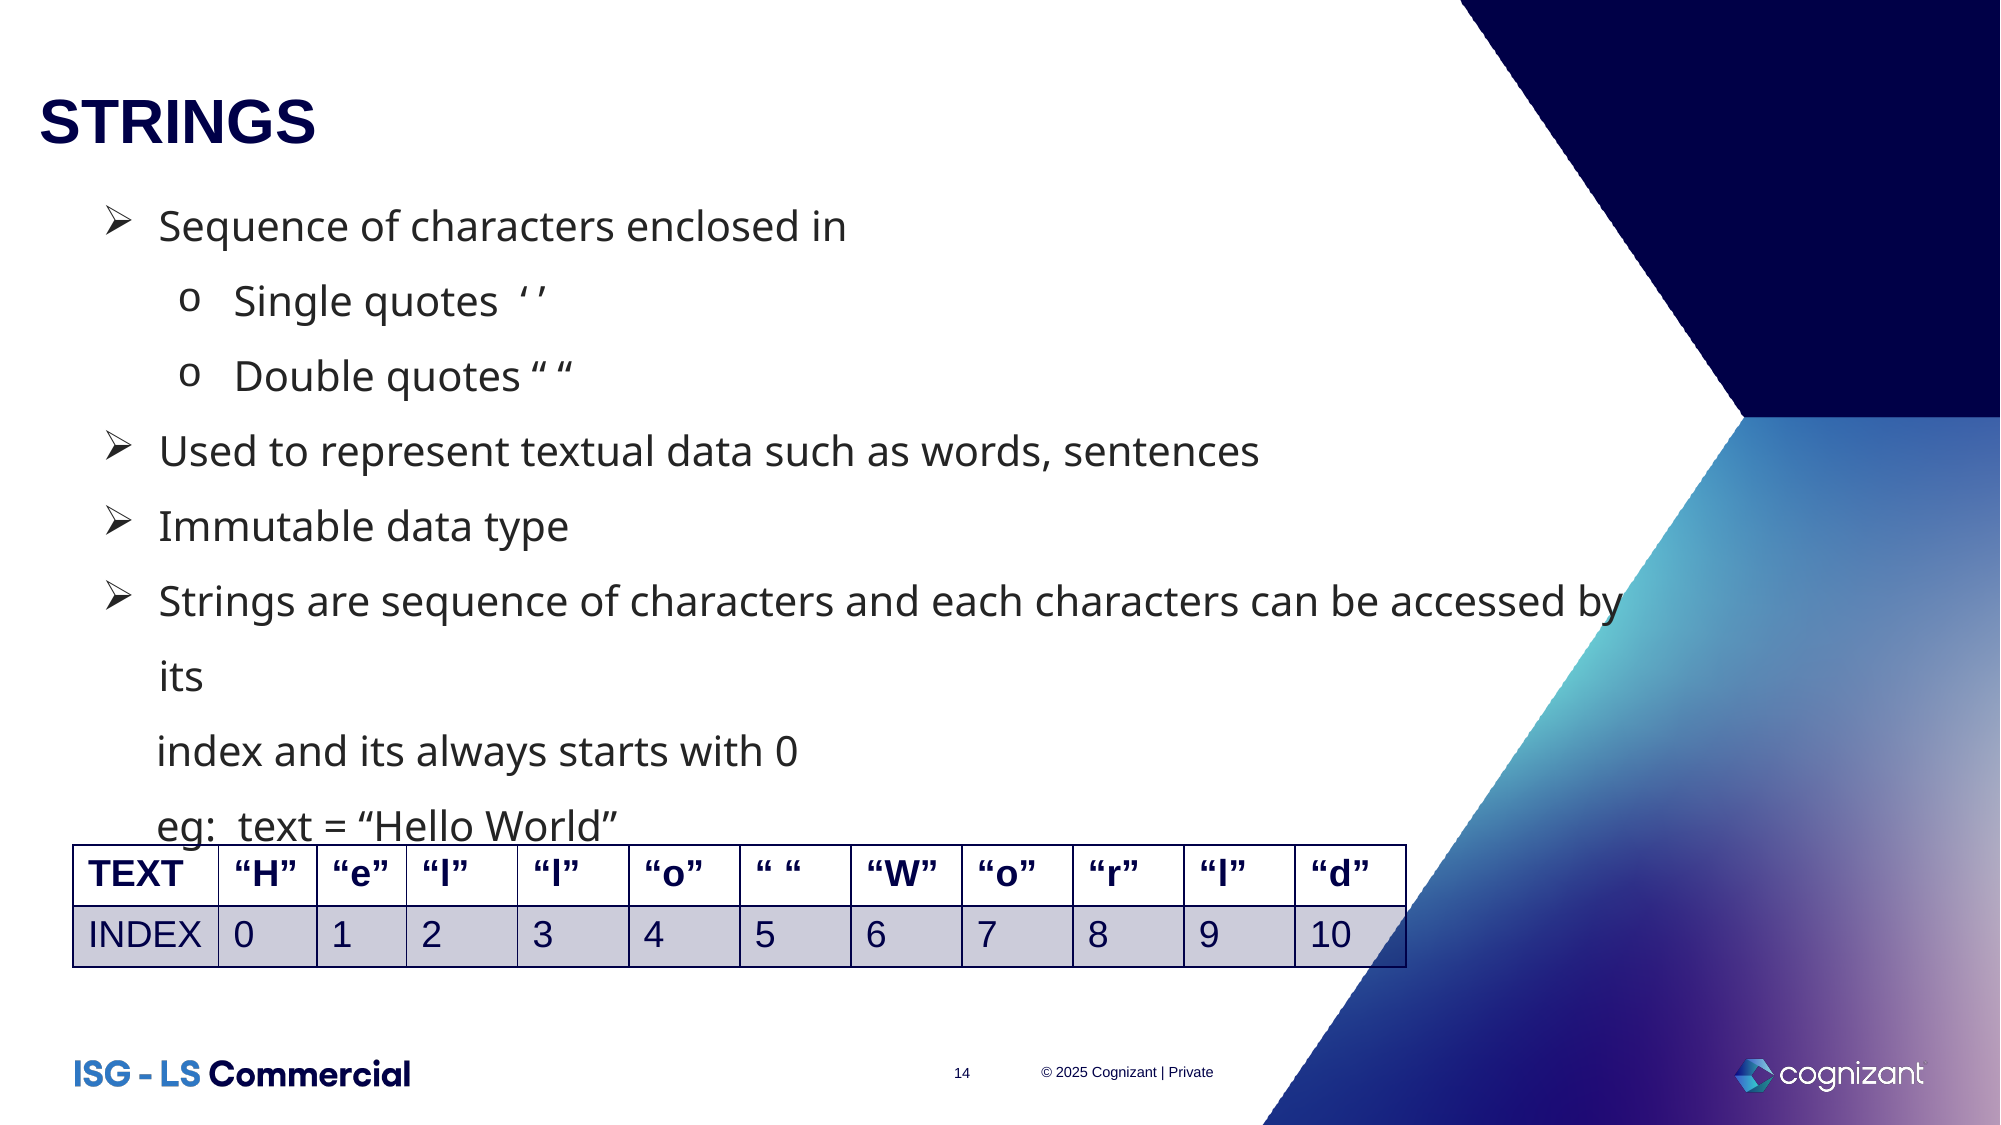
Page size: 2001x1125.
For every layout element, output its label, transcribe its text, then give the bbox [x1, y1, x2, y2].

text_box STRINGS [39, 81, 1334, 178]
table_cell 5 [741, 907, 850, 966]
table_cell 6 [852, 907, 961, 966]
table_cell 10 [1296, 907, 1405, 966]
table_cell 0 [219, 907, 316, 966]
table_header TEXT [74, 846, 218, 905]
table_cell 7 [963, 907, 1072, 966]
table_header “ “ [741, 846, 850, 905]
footer © 2025 Cognizant | Private [1029, 1049, 1226, 1081]
table_cell 8 [1074, 907, 1183, 966]
table_header “d” [1296, 846, 1405, 905]
table_cell 3 [518, 907, 628, 966]
table_header “W” [852, 846, 961, 905]
table_header “e” [318, 846, 406, 905]
table_header “l” [1185, 846, 1294, 905]
slide_number 14 [933, 1049, 992, 1081]
table_cell INDEX [74, 907, 218, 966]
table_header “l” [407, 846, 517, 905]
text_box Sequence of characters enclosed in Single quotes ‘ ’ Double quotes “ “ Used to represent textual data such as words, sentences Immutable data type Strings are sequence of characters and each characters can be accessed by its index and its always starts with 0 eg: text = “Hello World” [87, 167, 1674, 933]
table_header “o” [630, 846, 739, 905]
table_header “r” [1074, 846, 1183, 905]
picture [1, 0, 2000, 1125]
table_cell 2 [407, 907, 517, 966]
table_header “o” [963, 846, 1072, 905]
table_header “l” [518, 846, 628, 905]
table_cell 9 [1185, 907, 1294, 966]
table_header “H” [219, 846, 316, 905]
table_cell 1 [318, 907, 406, 966]
table_cell 4 [630, 907, 739, 966]
